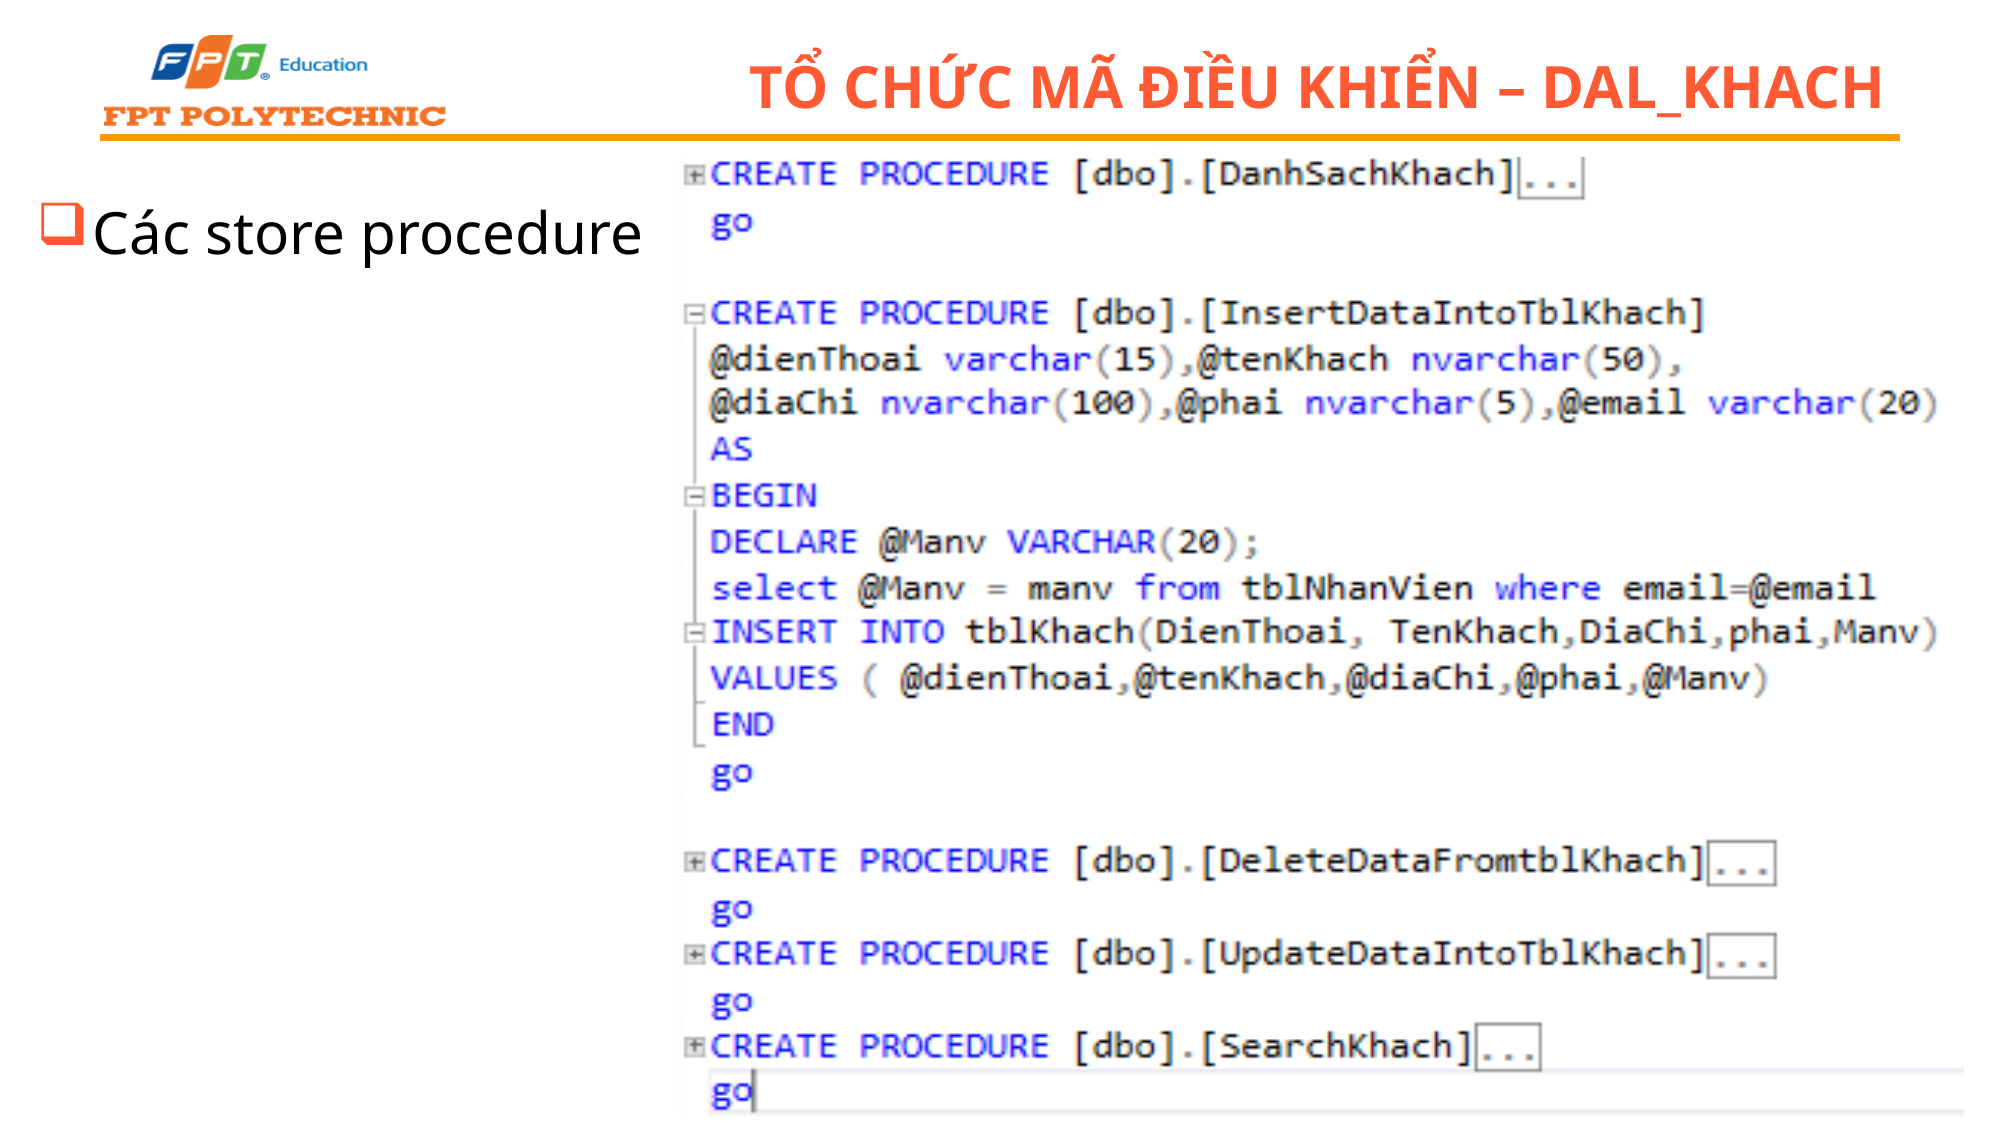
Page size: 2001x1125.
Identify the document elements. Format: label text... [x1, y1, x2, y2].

picture [679, 157, 1965, 1125]
title Tổ chức mã điều khiển – DAL_khach [450, 45, 1900, 125]
text_box Các store procedure [21, 188, 658, 274]
text_box [72, 157, 678, 396]
picture [104, 35, 450, 126]
